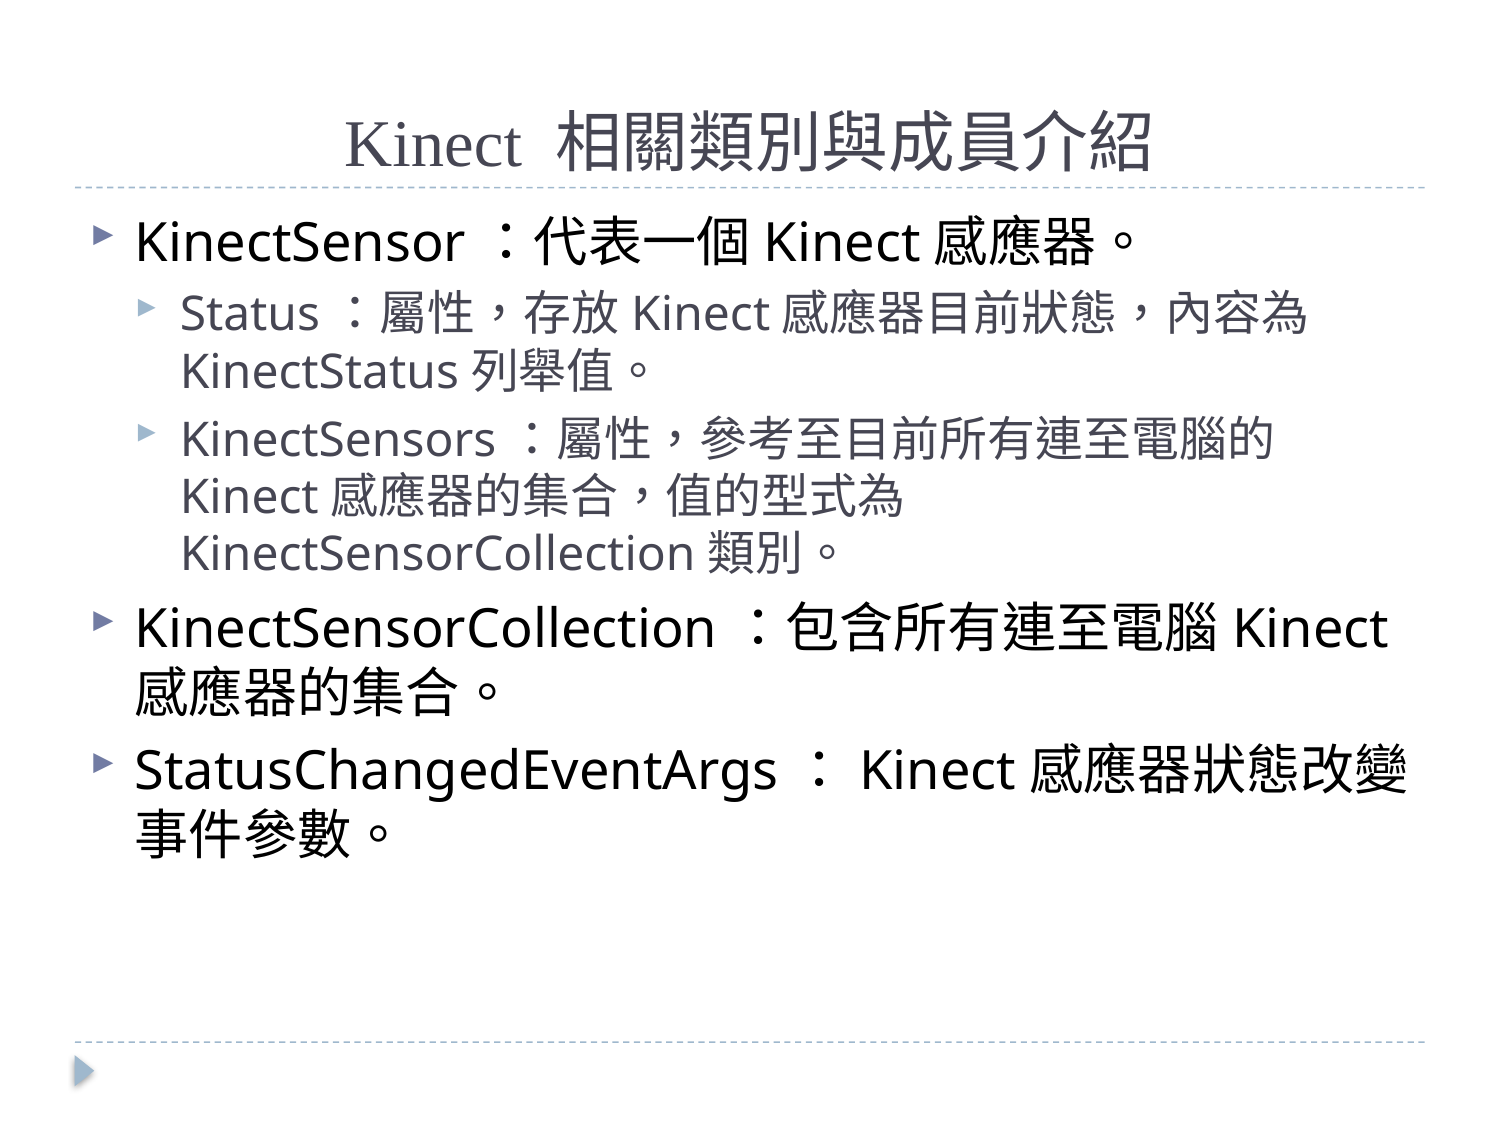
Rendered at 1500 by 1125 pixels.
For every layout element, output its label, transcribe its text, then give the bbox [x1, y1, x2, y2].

list KinectSensor：代表一個Kinect感應器。 Status：屬性，存放Kinect感應器目前狀態，內容為KinectStatus列舉值。 KinectSensors：屬性，參考至目前所有連至電腦的Kinect感應器的集合，值的型式為KinectSensorCollection類別。 KinectSensorCollection：包含所有連至電腦Kinect感應器的集合。 StatusChangedEventArgs：Kinect感應器狀態改變事件參數。 [75, 200, 1425, 1010]
title Kinect 相關類別與成員介紹 [75, 24, 1425, 188]
